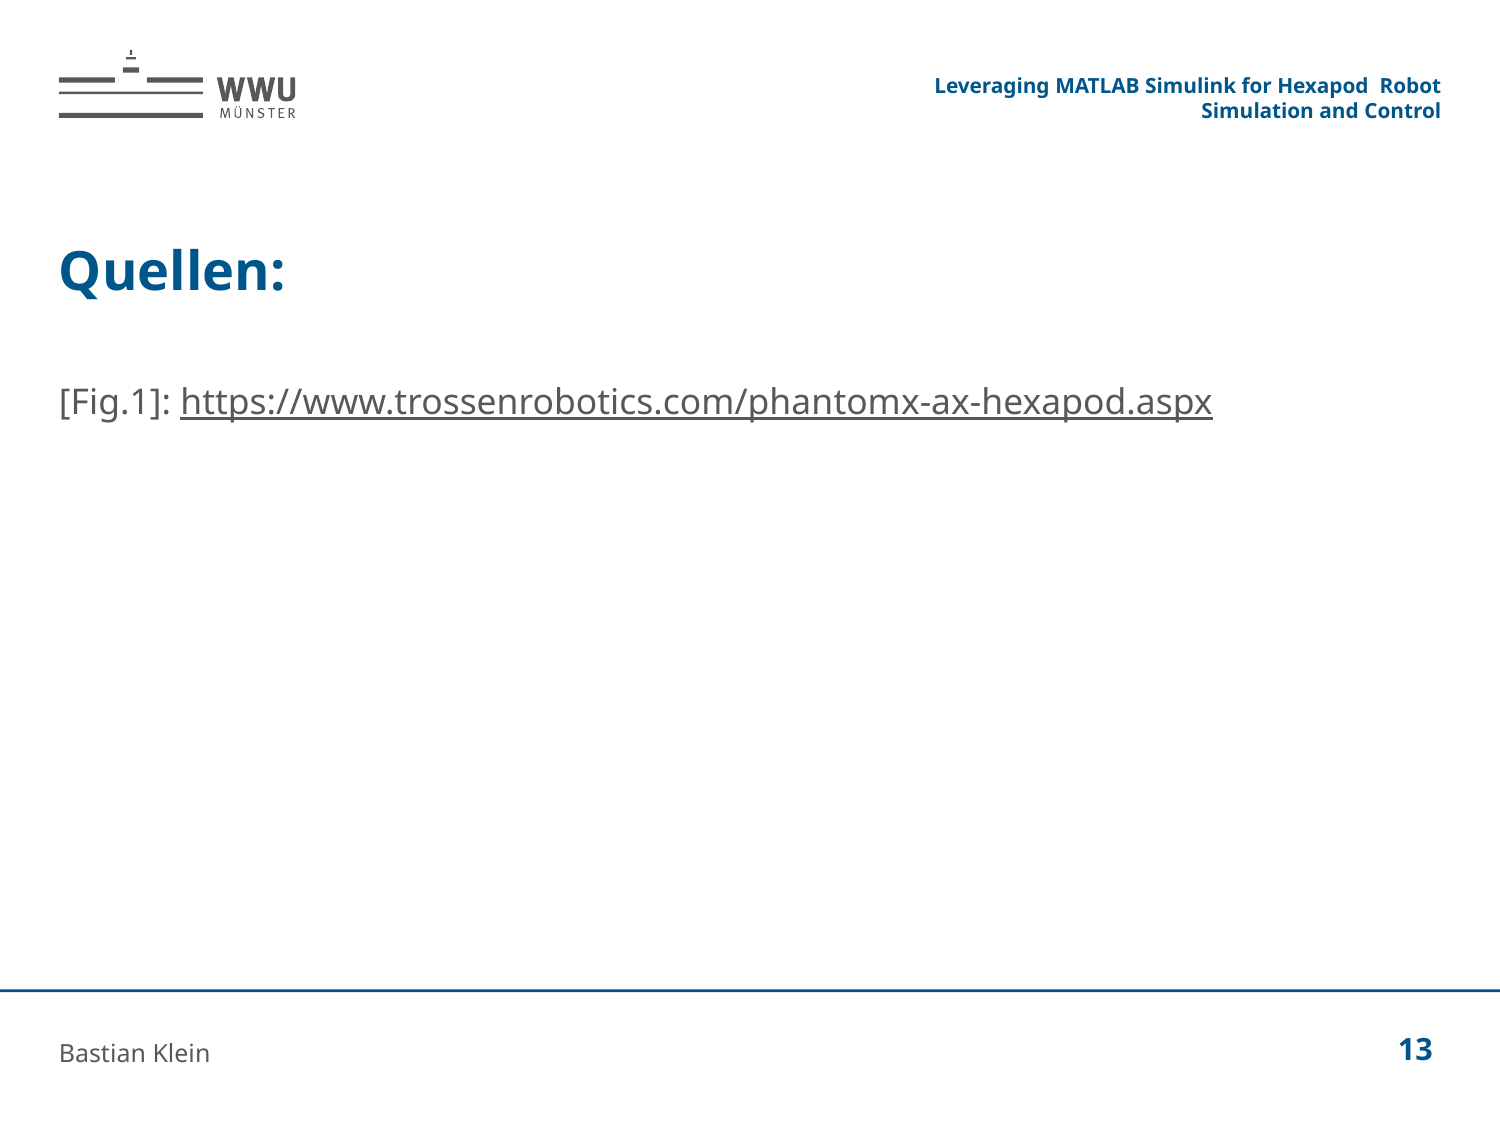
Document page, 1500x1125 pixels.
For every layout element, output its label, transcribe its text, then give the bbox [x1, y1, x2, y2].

list [Fig.1]: https://www.trossenrobotics.com/phantomx-ax-hexapod.aspx [58, 375, 1441, 943]
footer Bastian Klein [59, 1012, 910, 1072]
title Quellen: [59, 235, 1442, 331]
slide_number Leveraging MATLAB Simulink for Hexapod Robot Simulation and Control [927, 63, 1442, 123]
slide_number 13 [1322, 1012, 1441, 1072]
